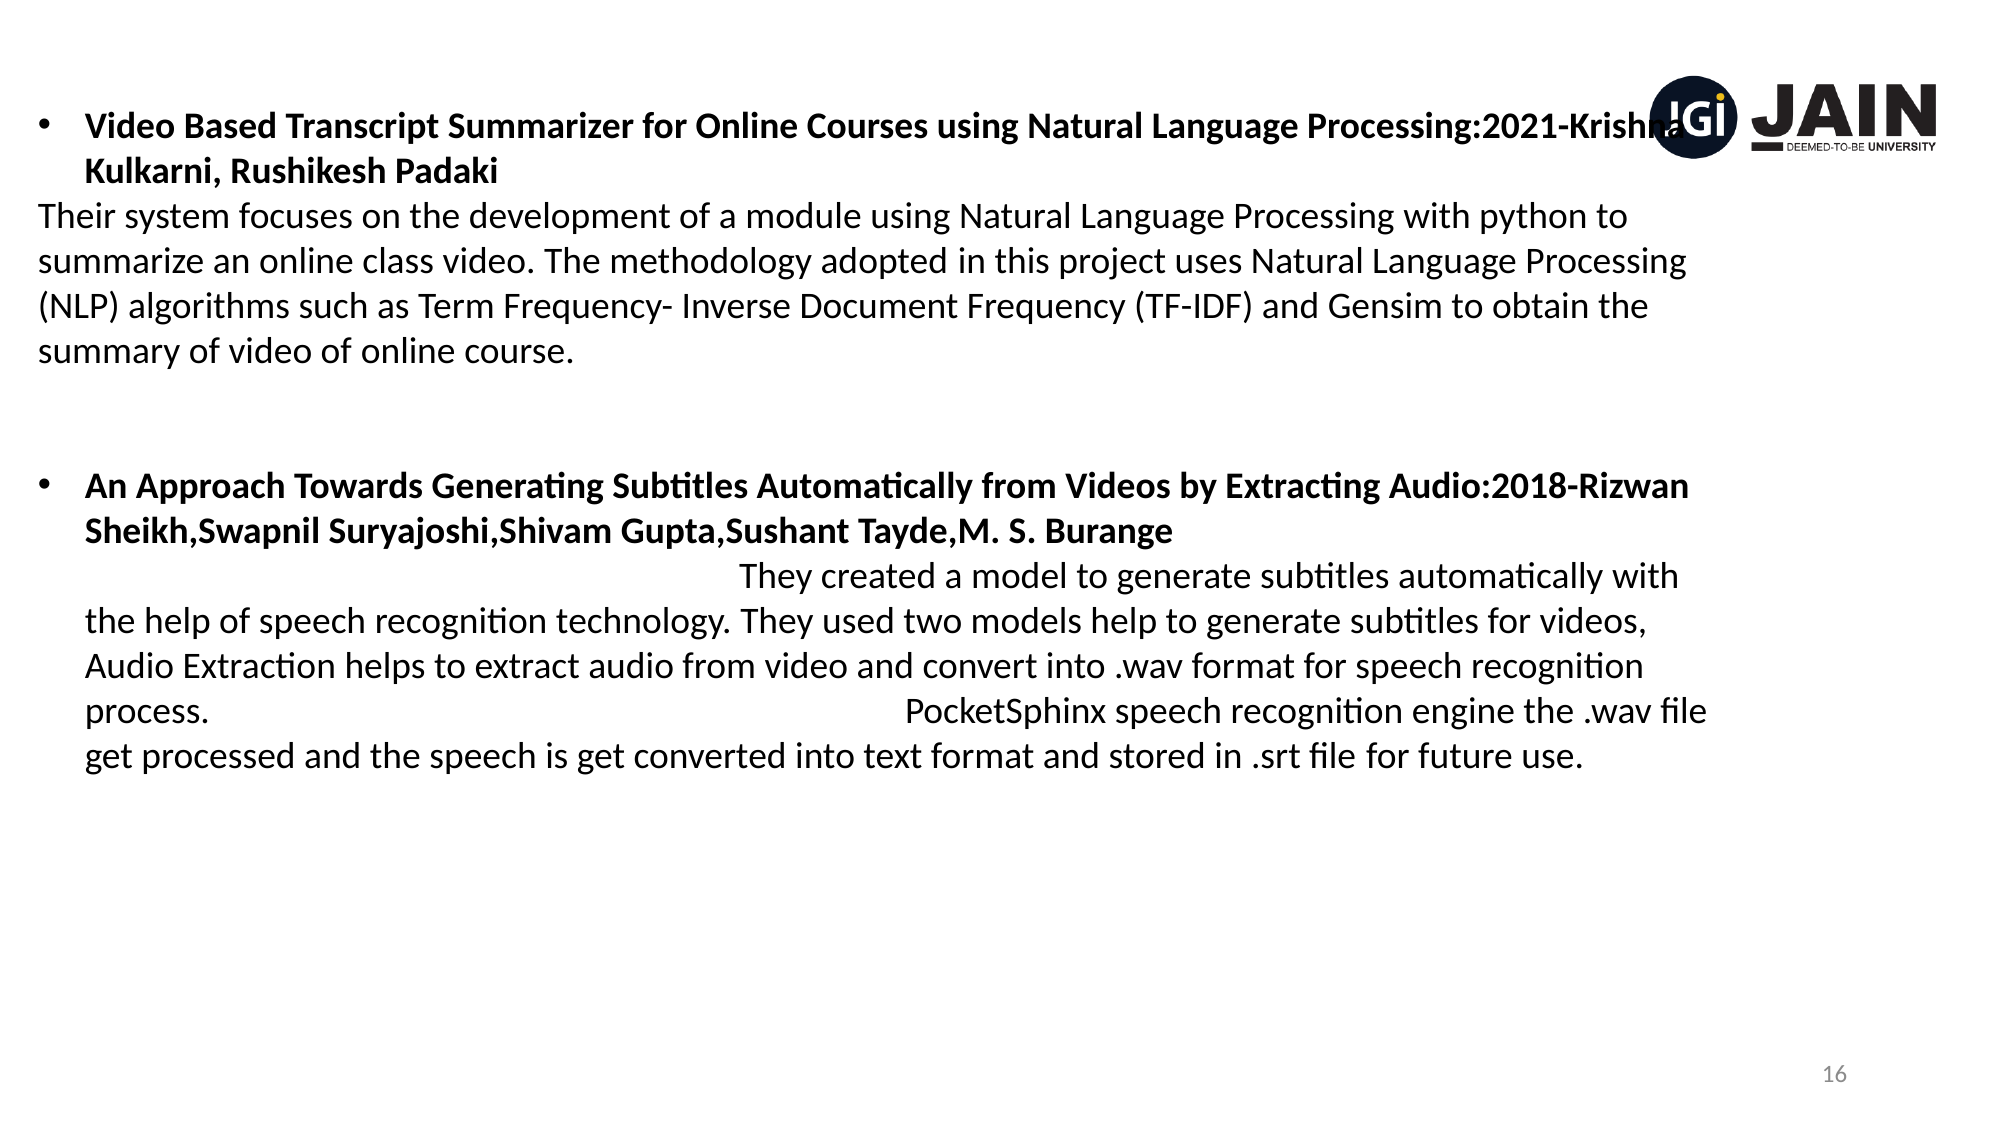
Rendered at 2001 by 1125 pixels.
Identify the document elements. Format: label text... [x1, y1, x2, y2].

text_box Video Based Transcript Summarizer for Online Courses using Natural Language Processing:2021-Krishna Kulkarni, Rushikesh Padaki Their system focuses on the development of a module using Natural Language Processing with python to summarize an online class video. The methodology adopted in this project uses Natural Language Processing (NLP) algorithms such as Term Frequency- Inverse Document Frequency (TF-IDF) and Gensim to obtain the summary of video of online course. An Approach Towards Generating Subtitles Automatically from Videos by Extracting Audio:2018-Rizwan Sheikh,Swapnil Suryajoshi,Shivam Gupta,Sushant Tayde,M. S. Burange They created a model to generate subtitles automatically with the help of speech recognition technology. They used two models help to generate subtitles for videos, Audio Extraction helps to extract audio from video and convert into .wav format for speech recognition process. PocketSphinx speech recognition engine the .wav file get processed and the speech is get converted into text format and stored in .srt file for future use. [23, 93, 1727, 829]
picture [1611, 0, 1974, 240]
slide_number 16 [1412, 1042, 1863, 1103]
